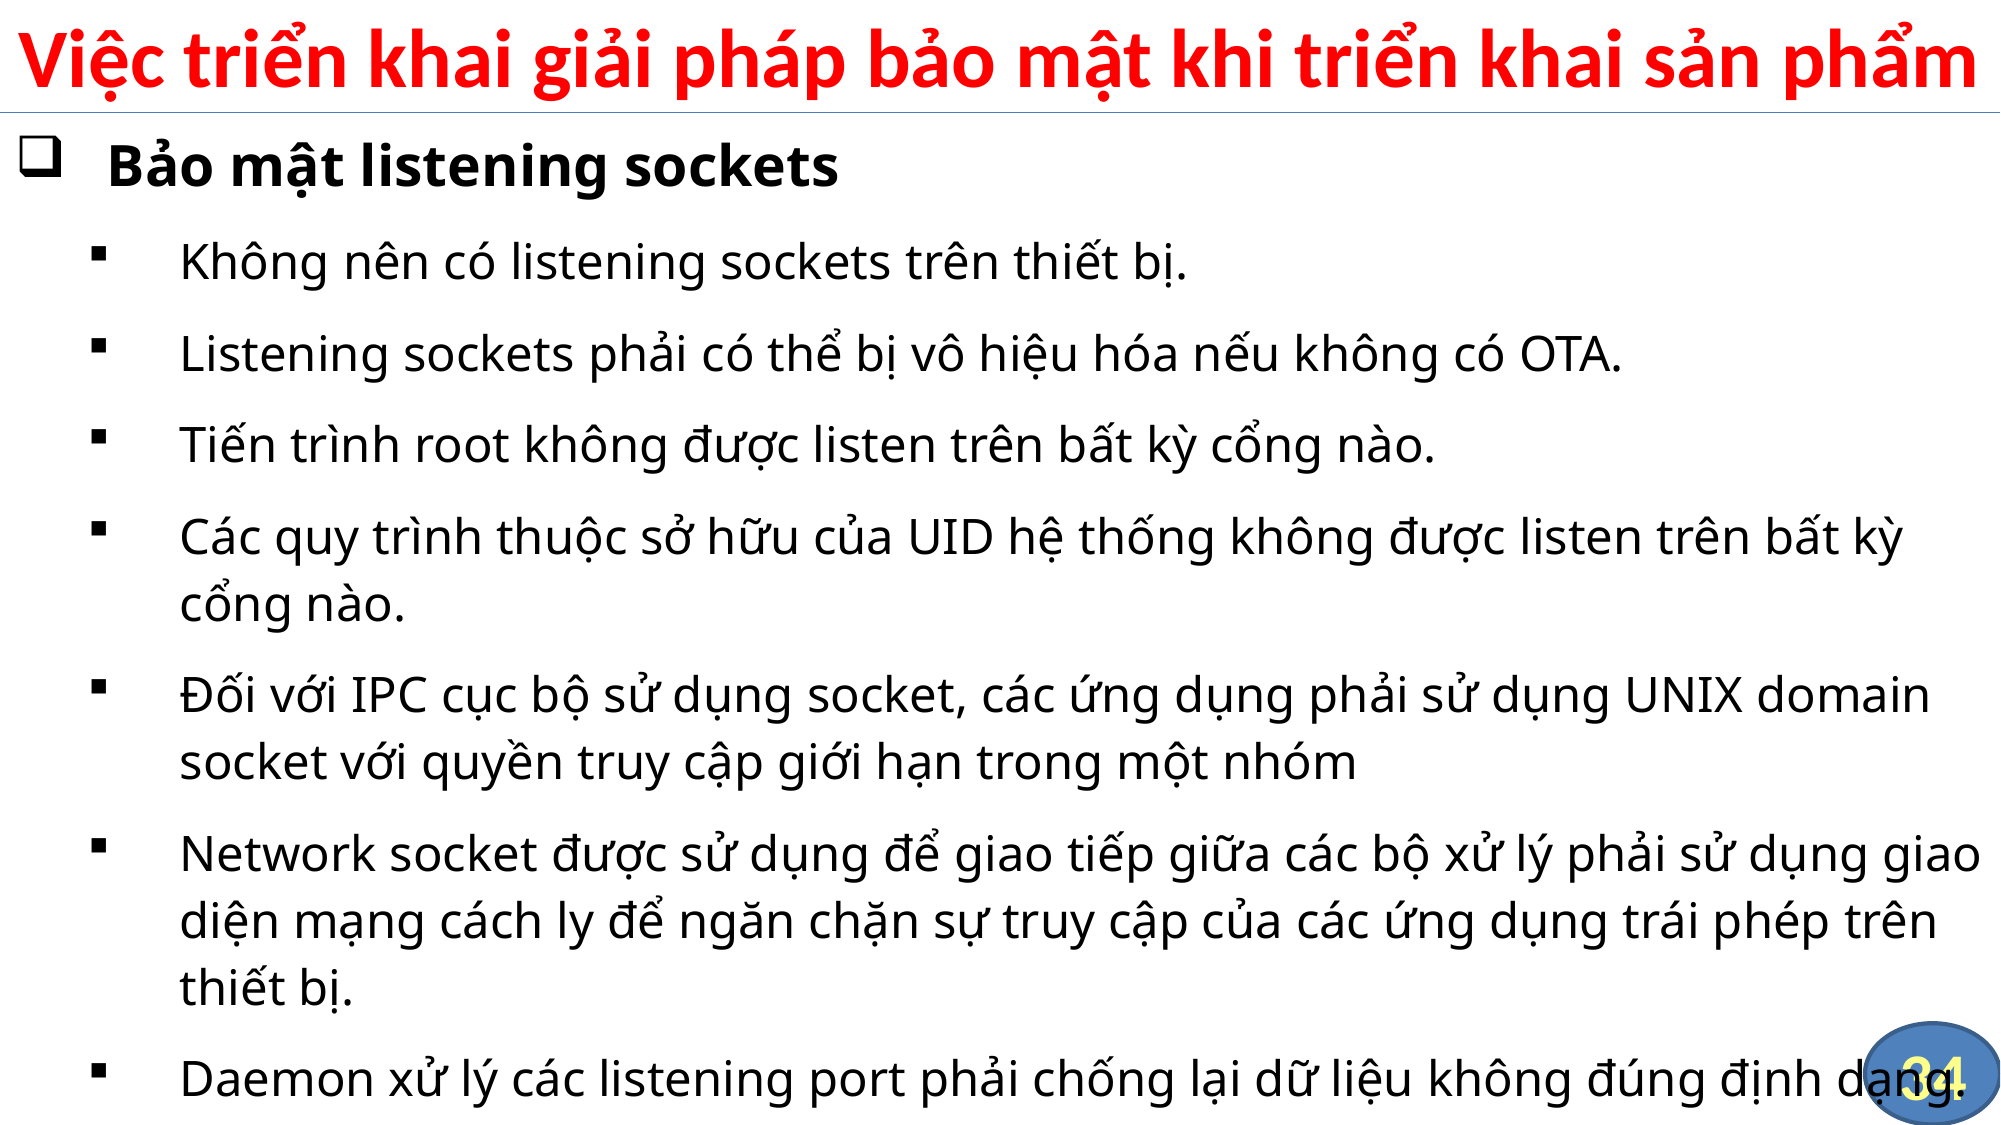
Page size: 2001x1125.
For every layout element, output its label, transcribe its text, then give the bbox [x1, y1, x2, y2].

list Bảo mật listening sockets Không nên có listening sockets trên thiết bị. Listening sockets phải có thể bị vô hiệu hóa nếu không có OTA. Tiến trình root không được listen trên bất kỳ cổng nào. Các quy trình thuộc sở hữu của UID hệ thống không được listen trên bất kỳ cổng nào. Đối với IPC cục bộ sử dụng socket, các ứng dụng phải sử dụng UNIX domain socket với quyền truy cập giới hạn trong một nhóm Network socket được sử dụng để giao tiếp giữa các bộ xử lý phải sử dụng giao diện mạng cách ly để ngăn chặn sự truy cập của các ứng dụng trái phép trên thiết bị. Daemon xử lý các listening port phải chống lại dữ liệu không đúng định dạng. [0, 113, 2000, 1125]
title Việc triển khai giải pháp bảo mật khi triển khai sản phẩm [0, 0, 2000, 113]
slide_number 34 [1866, 1023, 2000, 1125]
